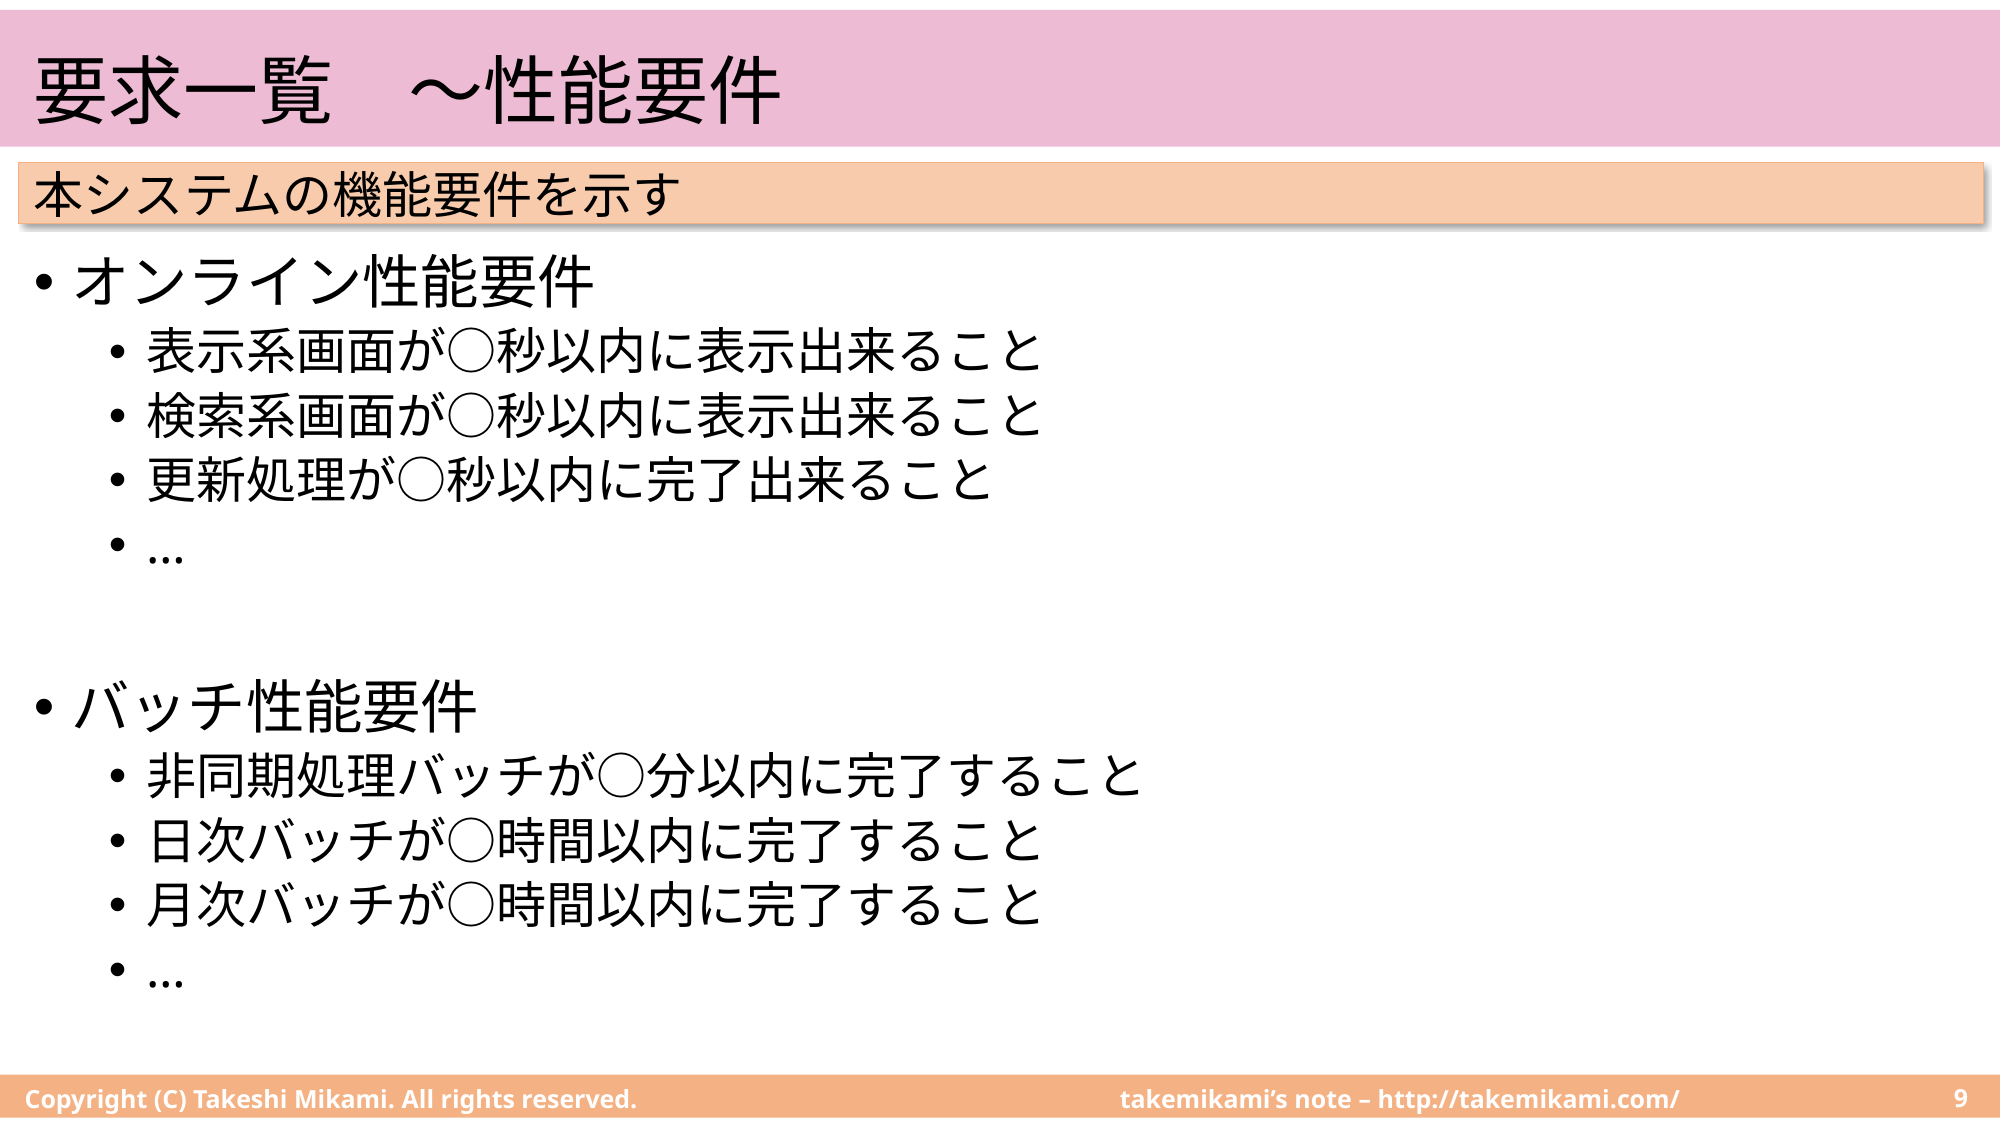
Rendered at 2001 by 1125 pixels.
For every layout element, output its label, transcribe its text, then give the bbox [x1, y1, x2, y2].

slide_number 9 [1858, 1078, 1984, 1120]
list 本システムの機能要件を示す [18, 162, 1984, 224]
list オンライン性能要件 表示系画面が○秒以内に表示出来ること 検索系画面が○秒以内に表示出来ること 更新処理が○秒以内に完了出来ること … バッチ性能要件 非同期処理バッチが○分以内に完了すること 日次バッチが○時間以内に完了すること 月次バッチが○時間以内に完了すること … [18, 246, 1984, 1056]
footer Copyright (C) Takeshi Mikami. All rights reserved. [9, 1078, 1058, 1120]
title 要求一覧 〜性能要件 [18, 48, 1984, 140]
